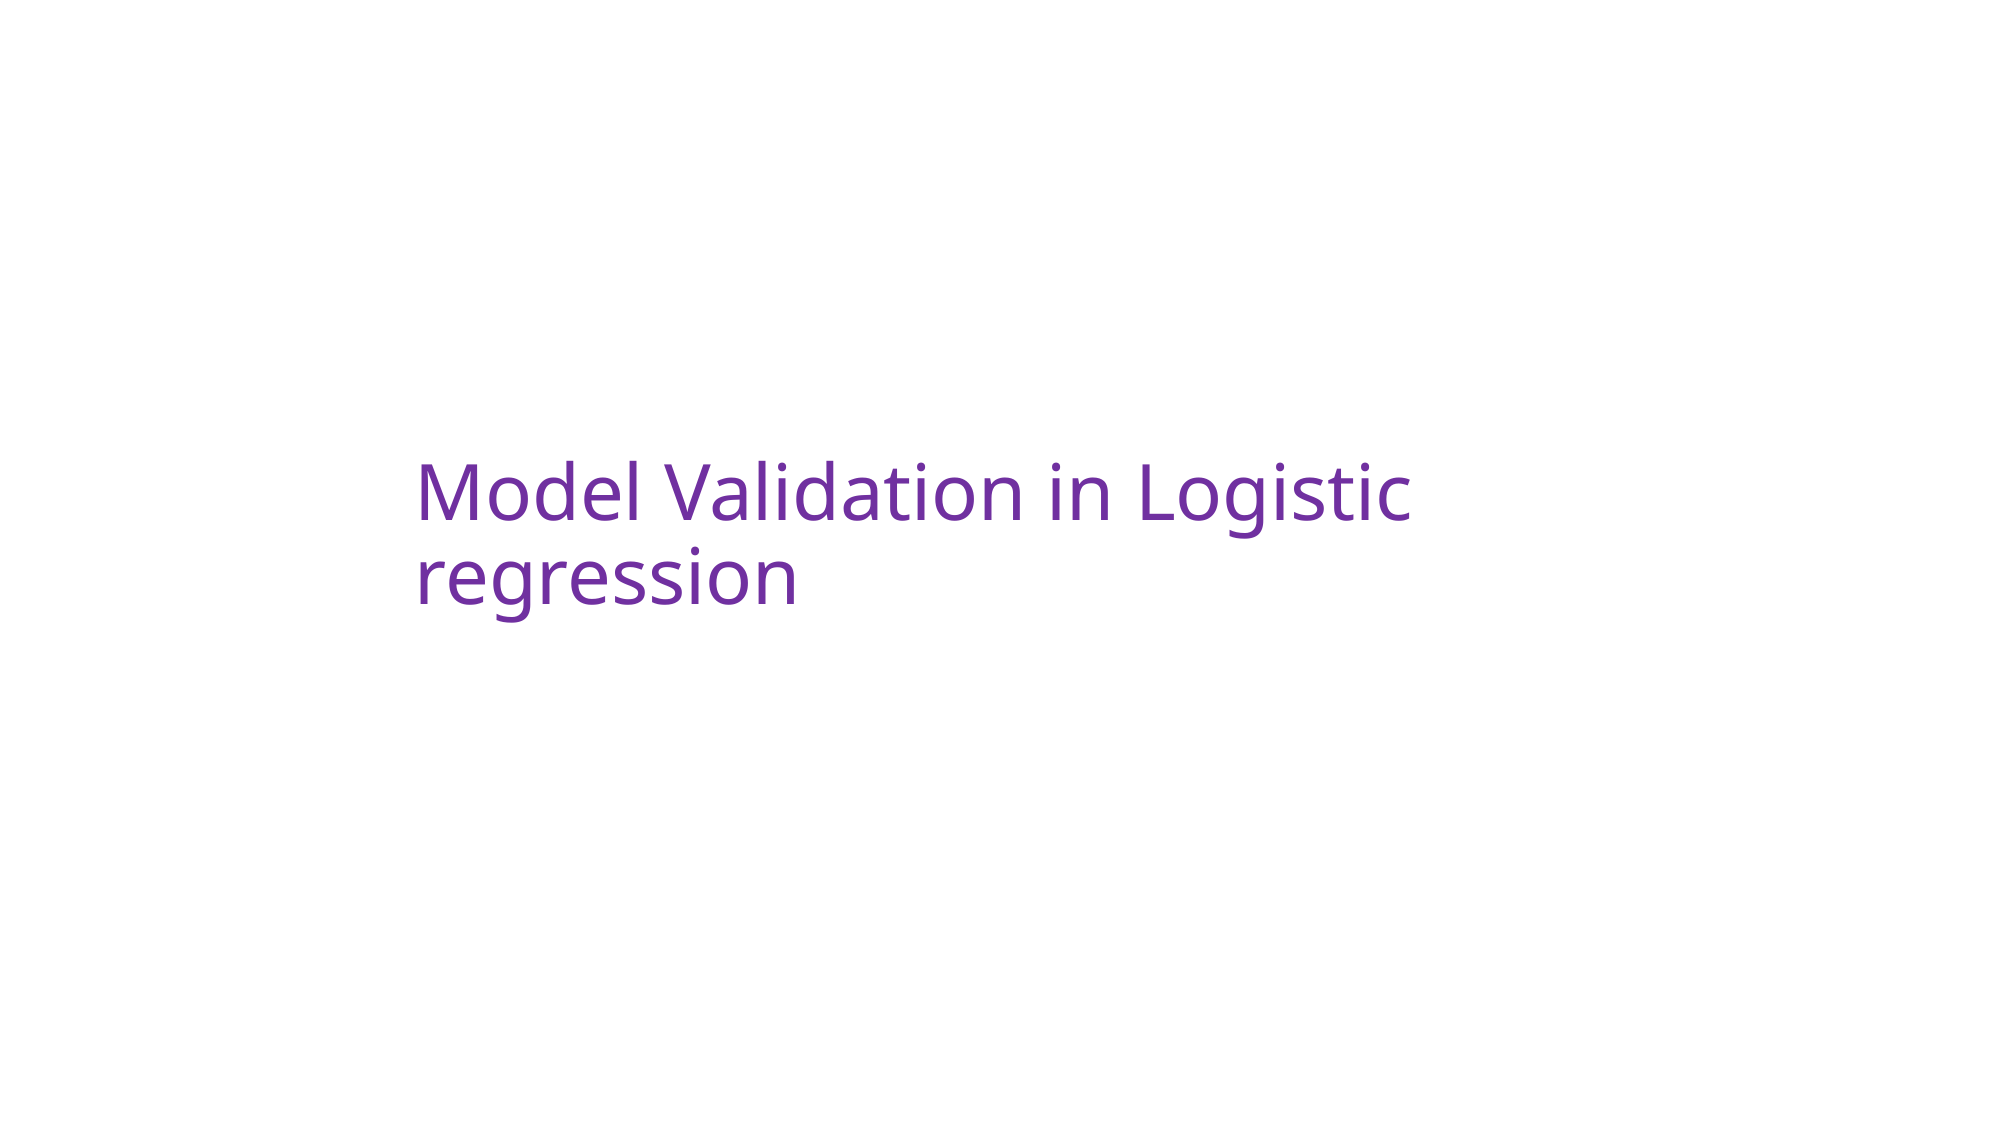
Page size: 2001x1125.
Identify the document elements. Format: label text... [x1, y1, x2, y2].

title Model Validation in Logistic regression [399, 329, 1434, 746]
